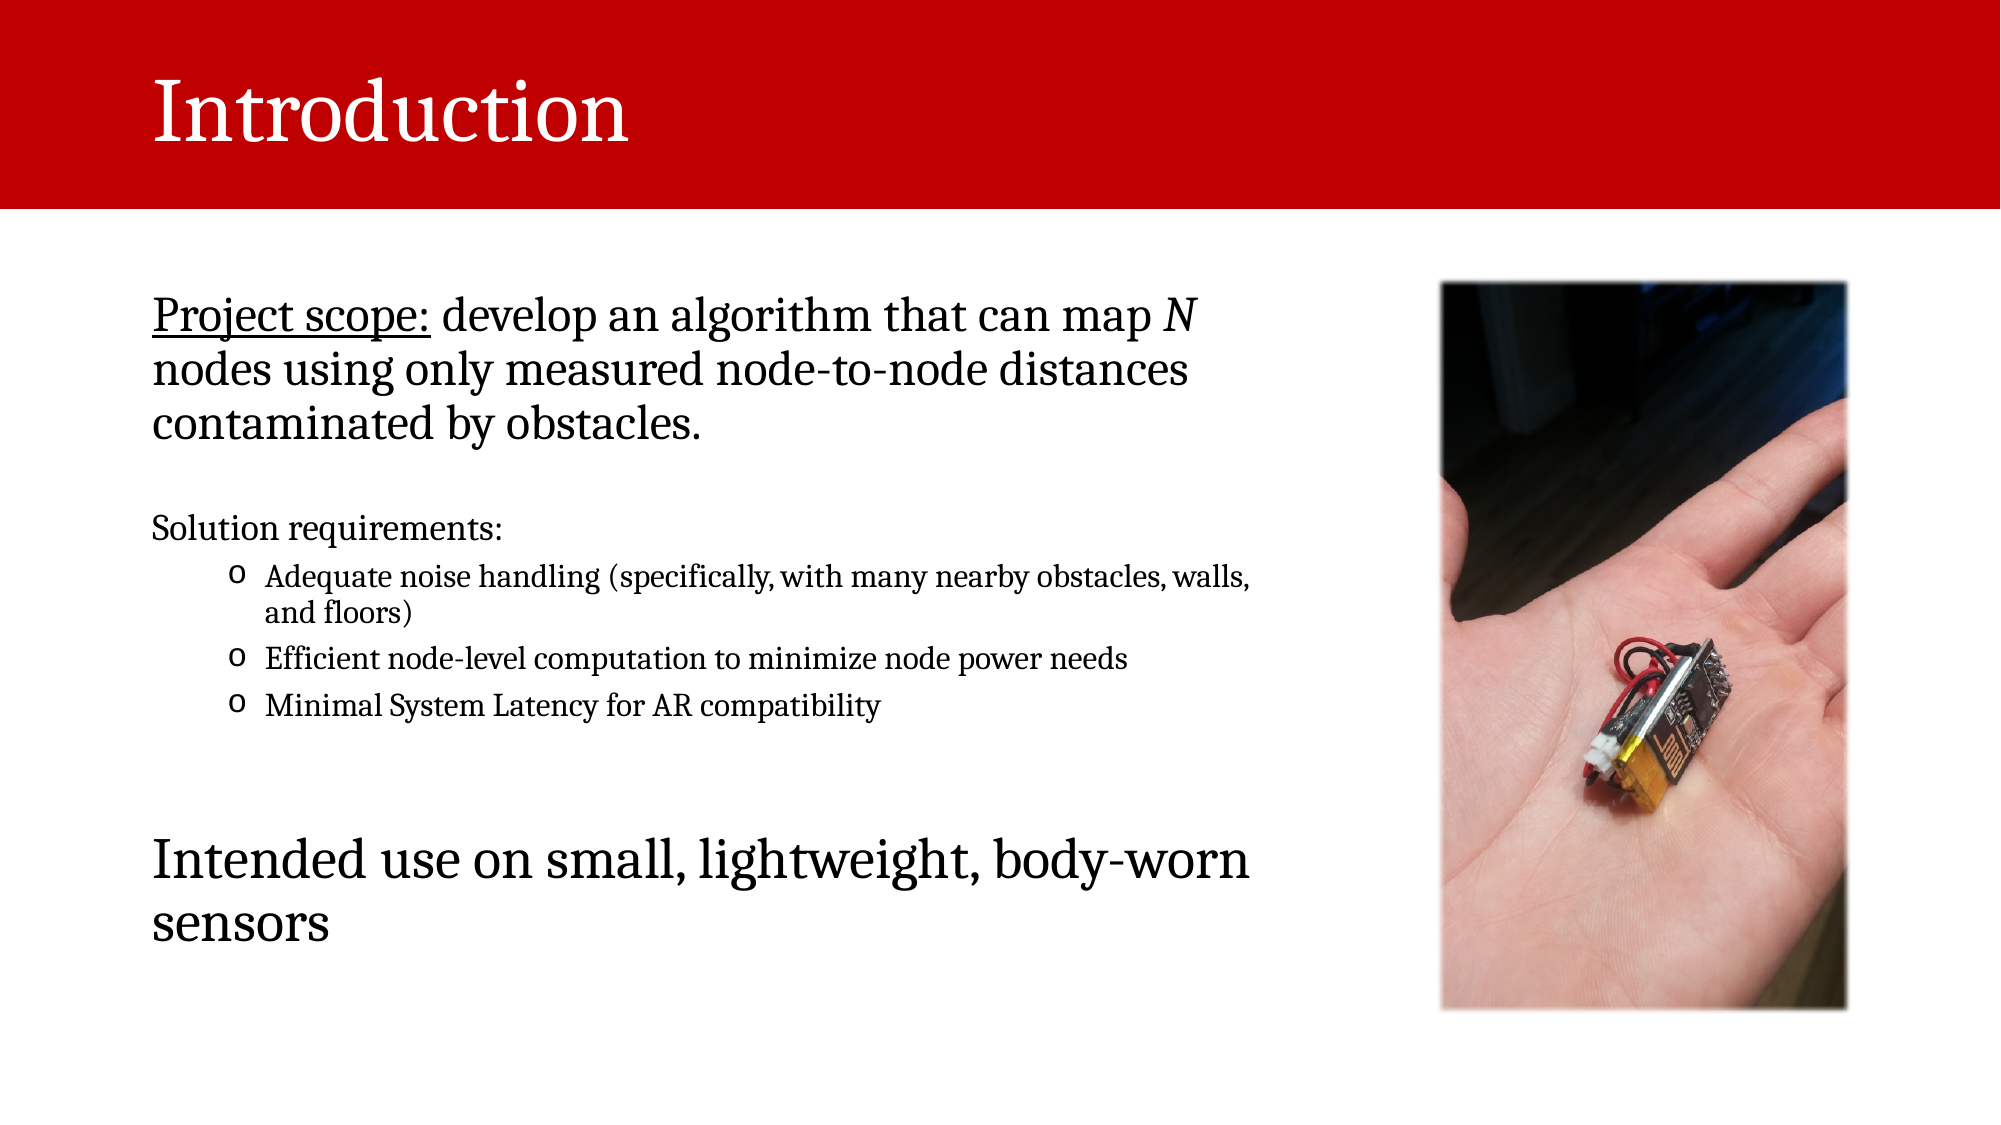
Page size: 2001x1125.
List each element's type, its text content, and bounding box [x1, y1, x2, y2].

list Project scope: develop an algorithm that can map N nodes using only measured node-to-node distances contaminated by obstacles. Solution requirements: Adequate noise handling (specifically, with many nearby obstacles, walls, and floors) Efficient node-level computation to minimize node power needs Minimal System Latency for AR compatibility Intended use on small, lightweight, body-worn sensors [137, 280, 1311, 1014]
picture [1275, 285, 2000, 1006]
title Introduction [137, 3, 1863, 221]
